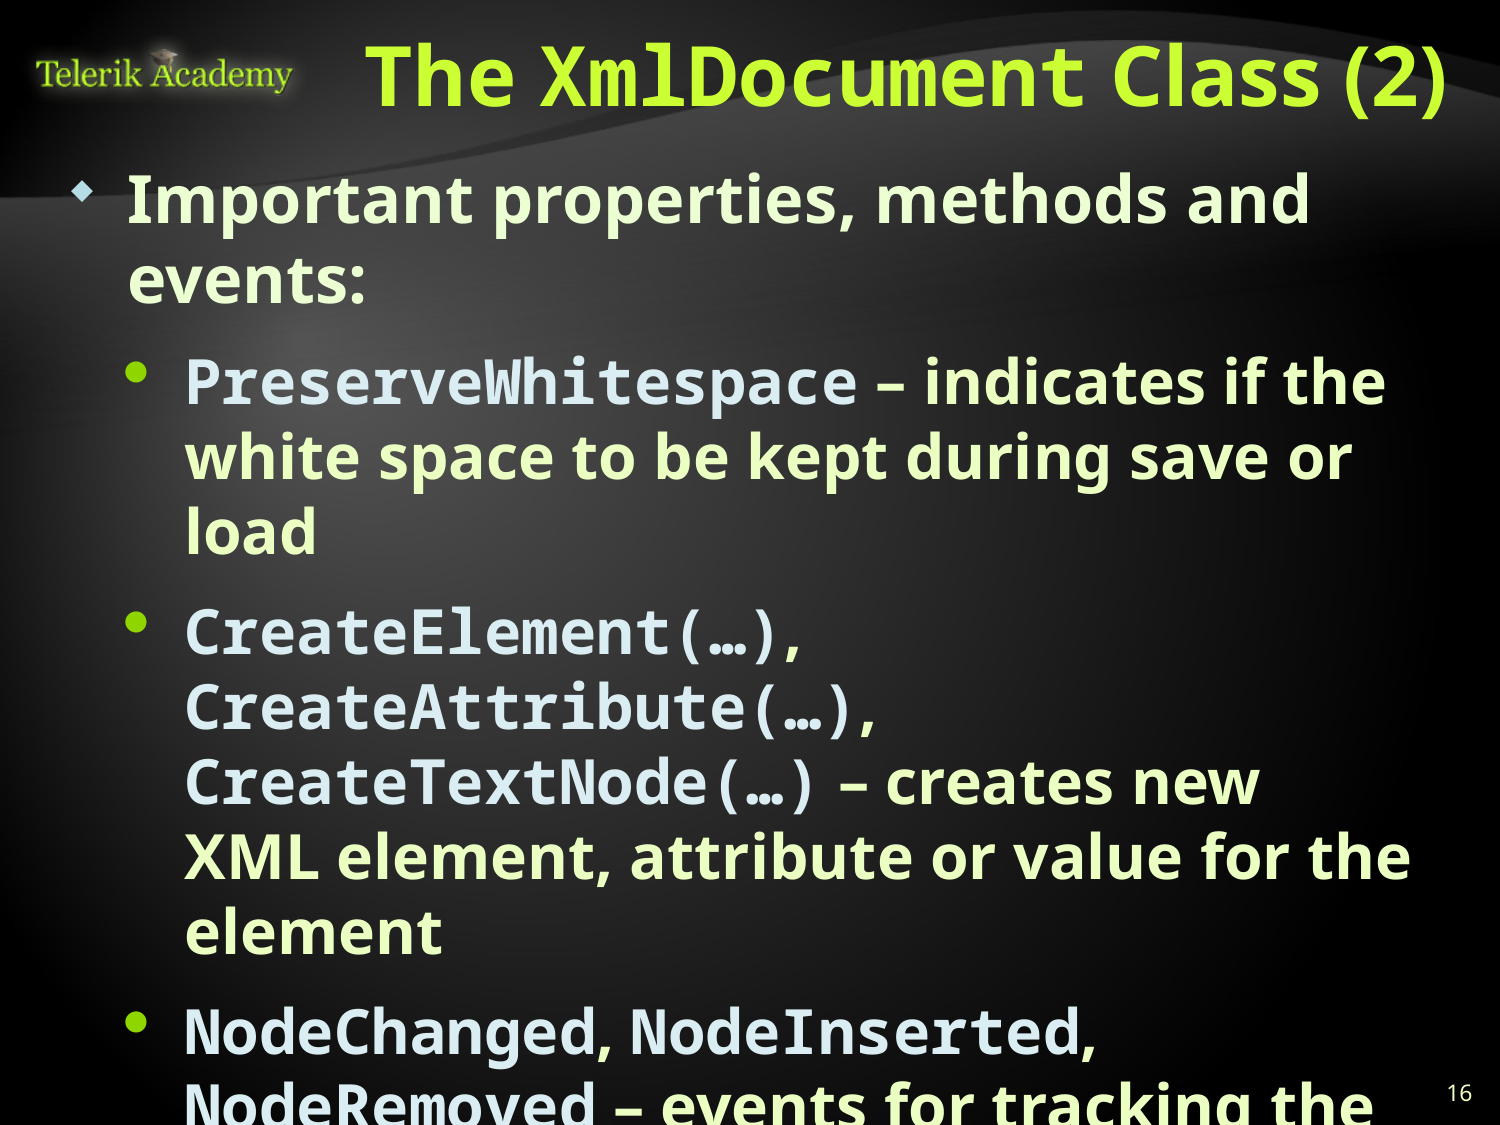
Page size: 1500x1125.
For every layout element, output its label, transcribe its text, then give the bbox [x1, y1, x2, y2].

slide_number 16 [1412, 1074, 1488, 1113]
list Important properties, methods and events: PreserveWhitespace – indicates if the white space to be kept during save or load CreateElement(…), CreateAttribute(…), CreateTextNode(…) – creates new XML element, attribute or value for the element NodeChanged, NodeInserted, NodeRemoved – events for tracking the changes in the document [37, 149, 1463, 1100]
title The XmlDocument Class (2) [300, 12, 1463, 149]
picture [0, 0, 1500, 1125]
